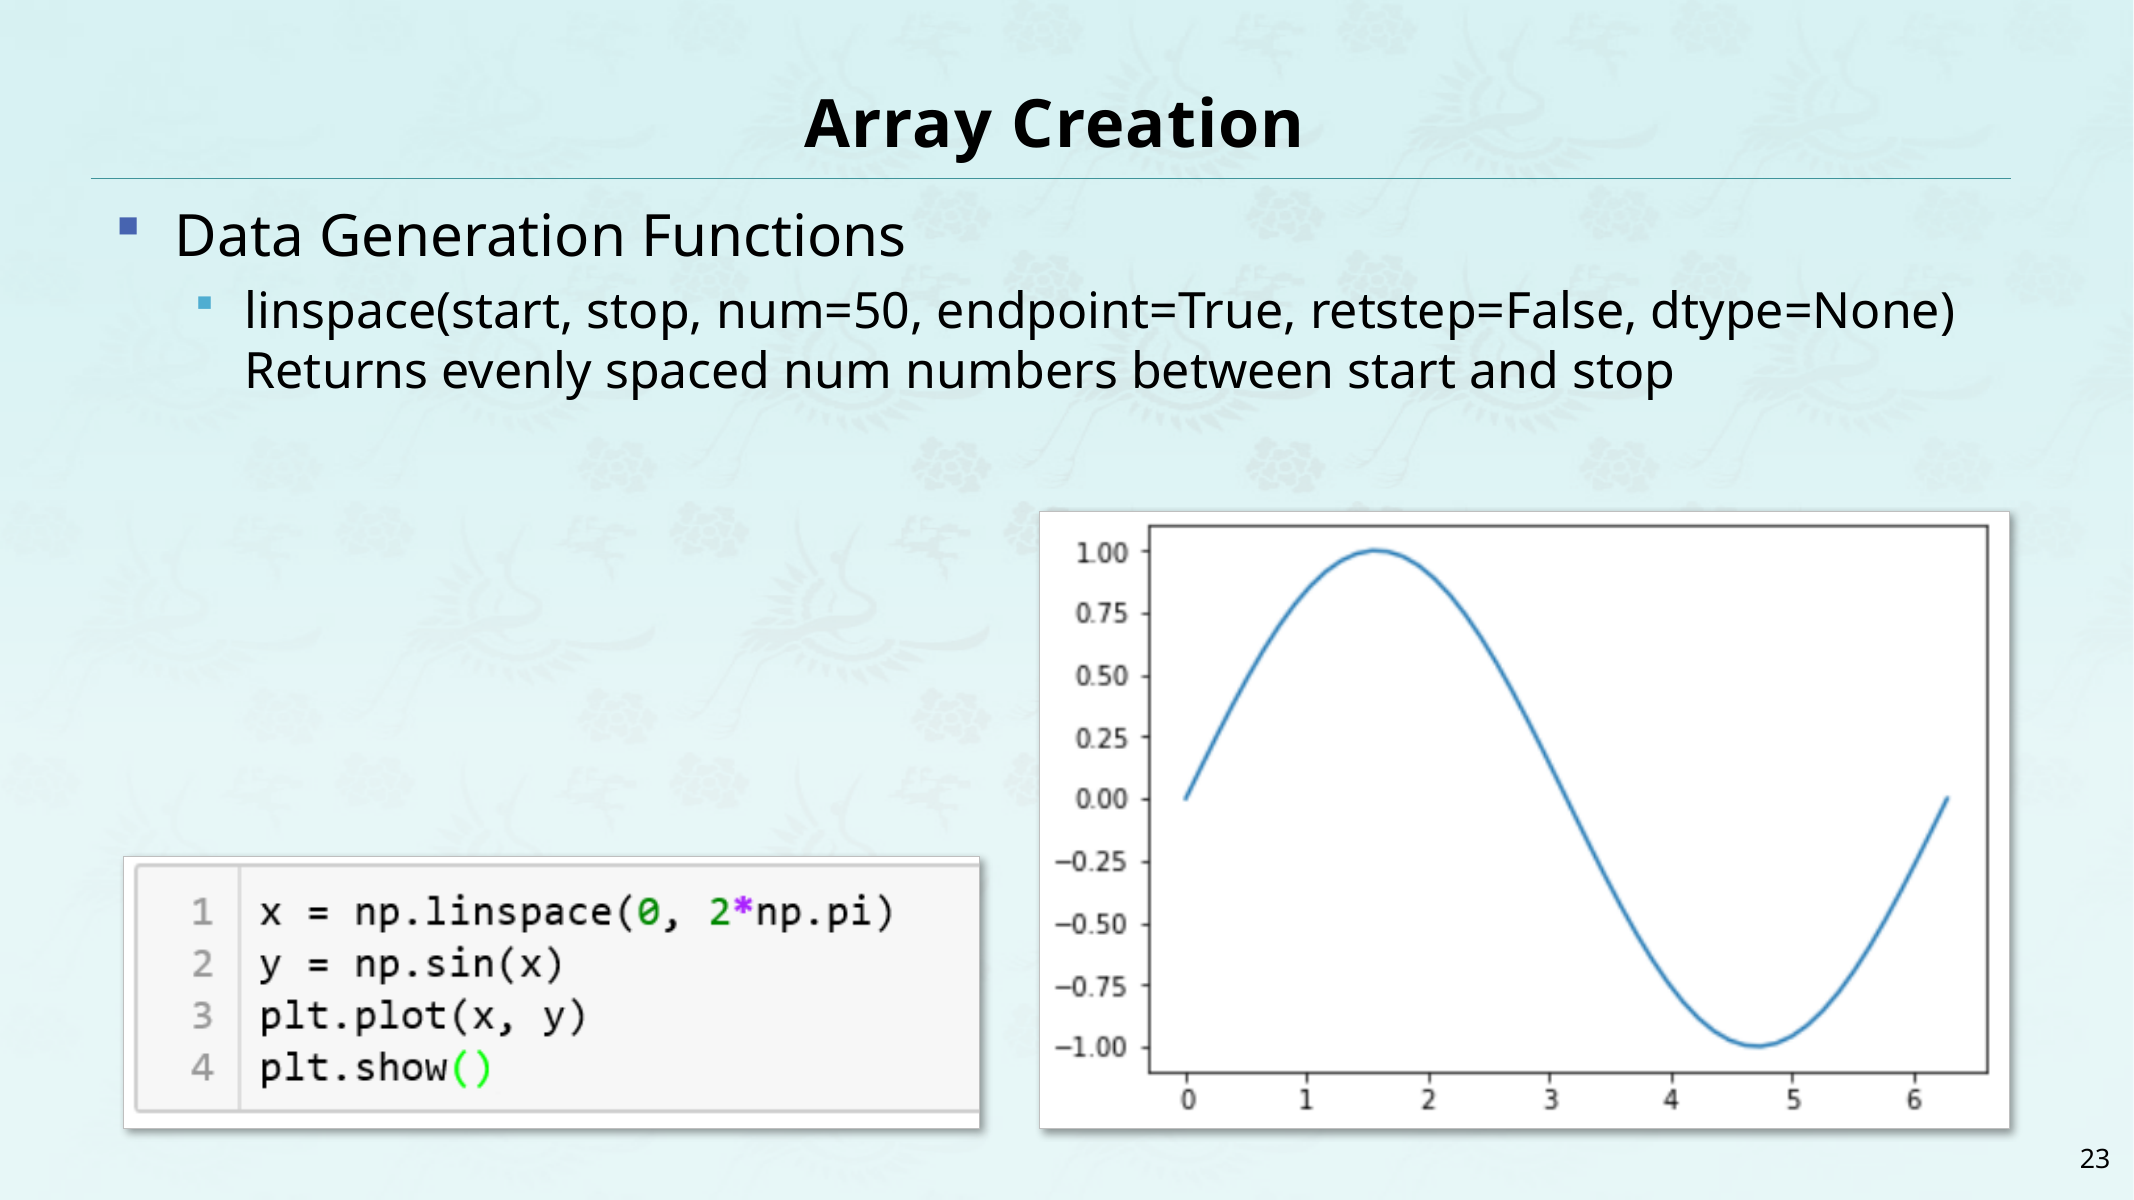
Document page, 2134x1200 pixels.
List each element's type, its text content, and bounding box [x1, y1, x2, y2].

slide_number 23 [1937, 1128, 2125, 1193]
picture [1039, 511, 2011, 1129]
picture [123, 856, 981, 1129]
title Array Creation [99, 62, 2010, 179]
list Data Generation Functions linspace(start, stop, num=50, endpoint=True, retstep=False, dtype=None) Returns evenly spaced num numbers between start and stop [99, 191, 2010, 1129]
